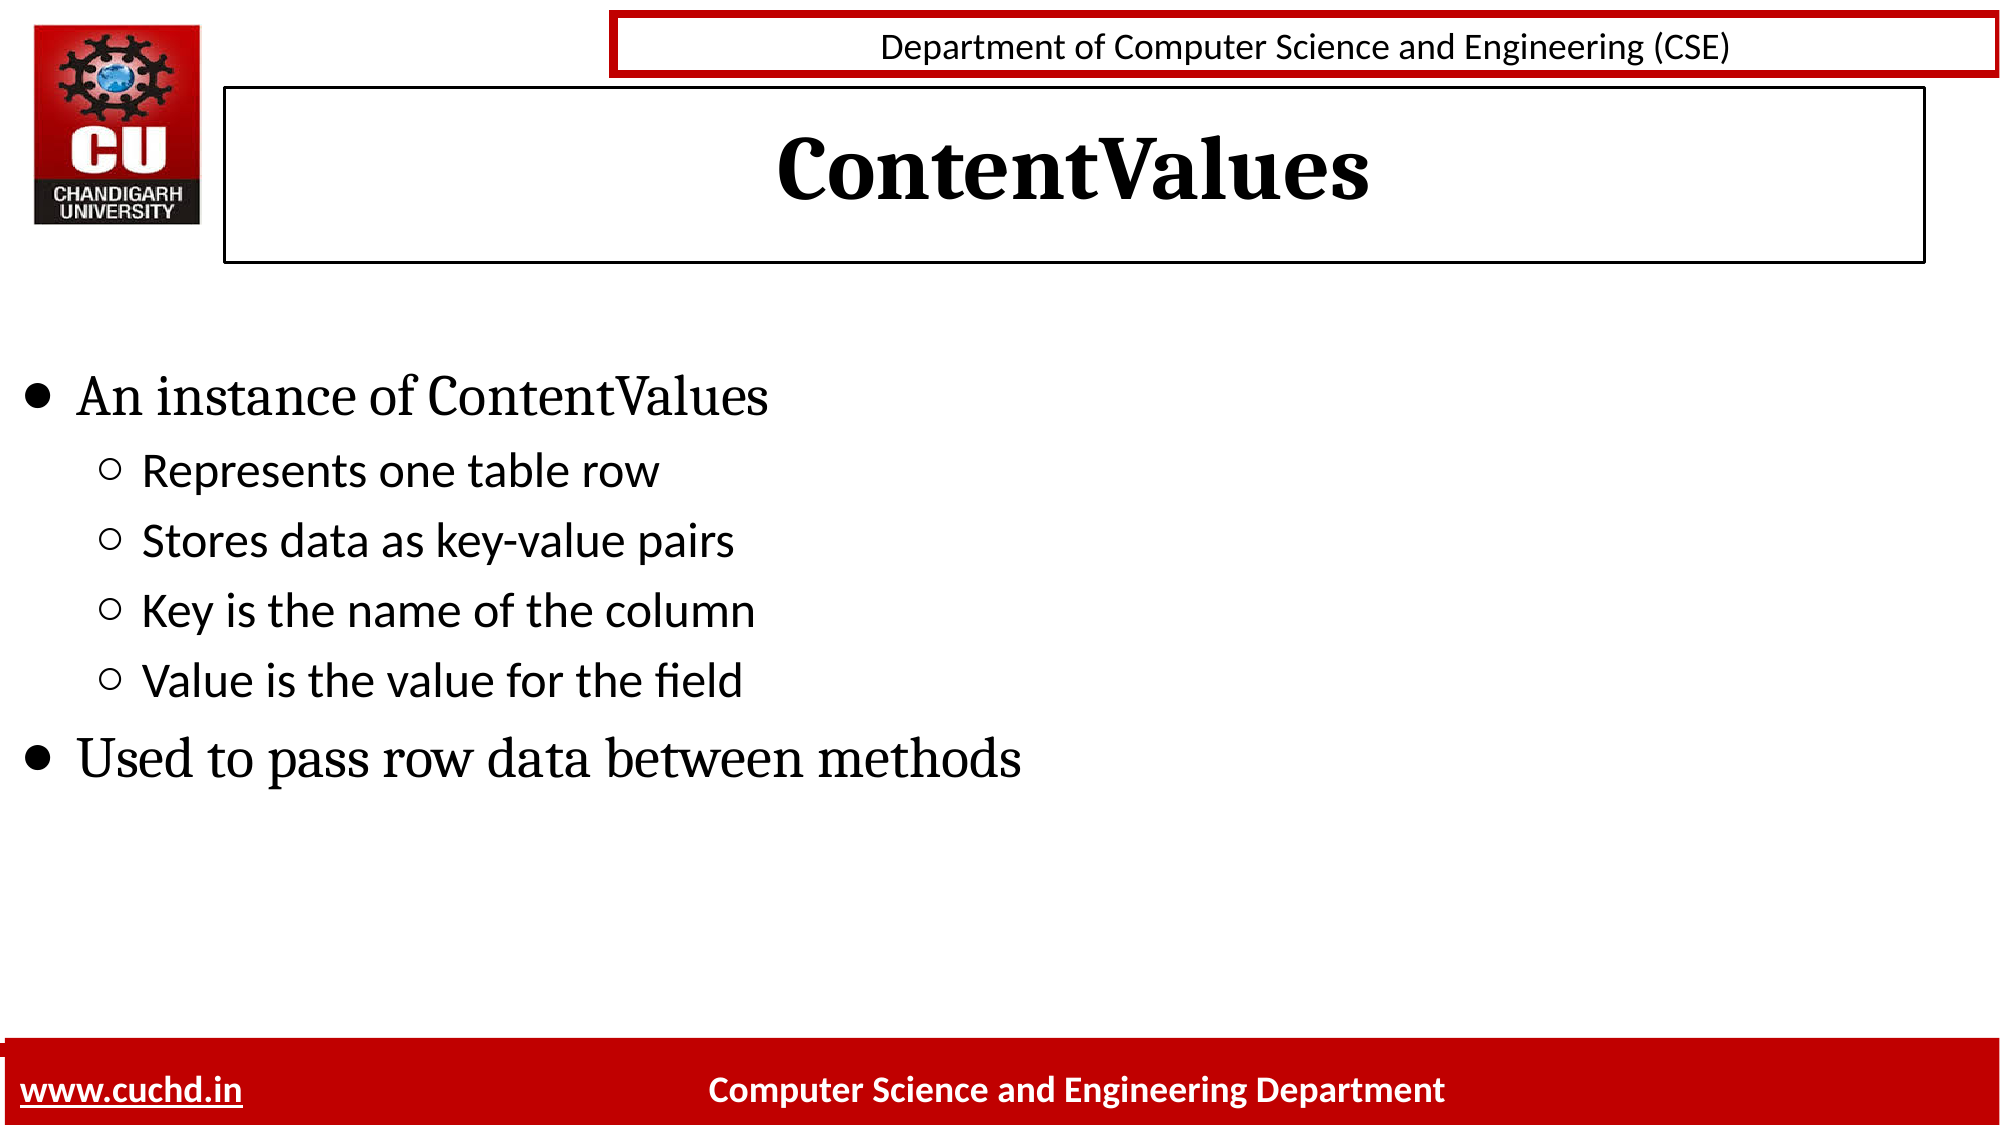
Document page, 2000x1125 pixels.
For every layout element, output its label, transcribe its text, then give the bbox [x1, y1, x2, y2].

title ContentValues [223, 86, 1926, 264]
picture [33, 24, 202, 225]
list An instance of ContentValues Represents one table row Stores data as key-value pairs Key is the name of the column Value is the value for the field Used to pass row data between methods [0, 337, 1863, 983]
